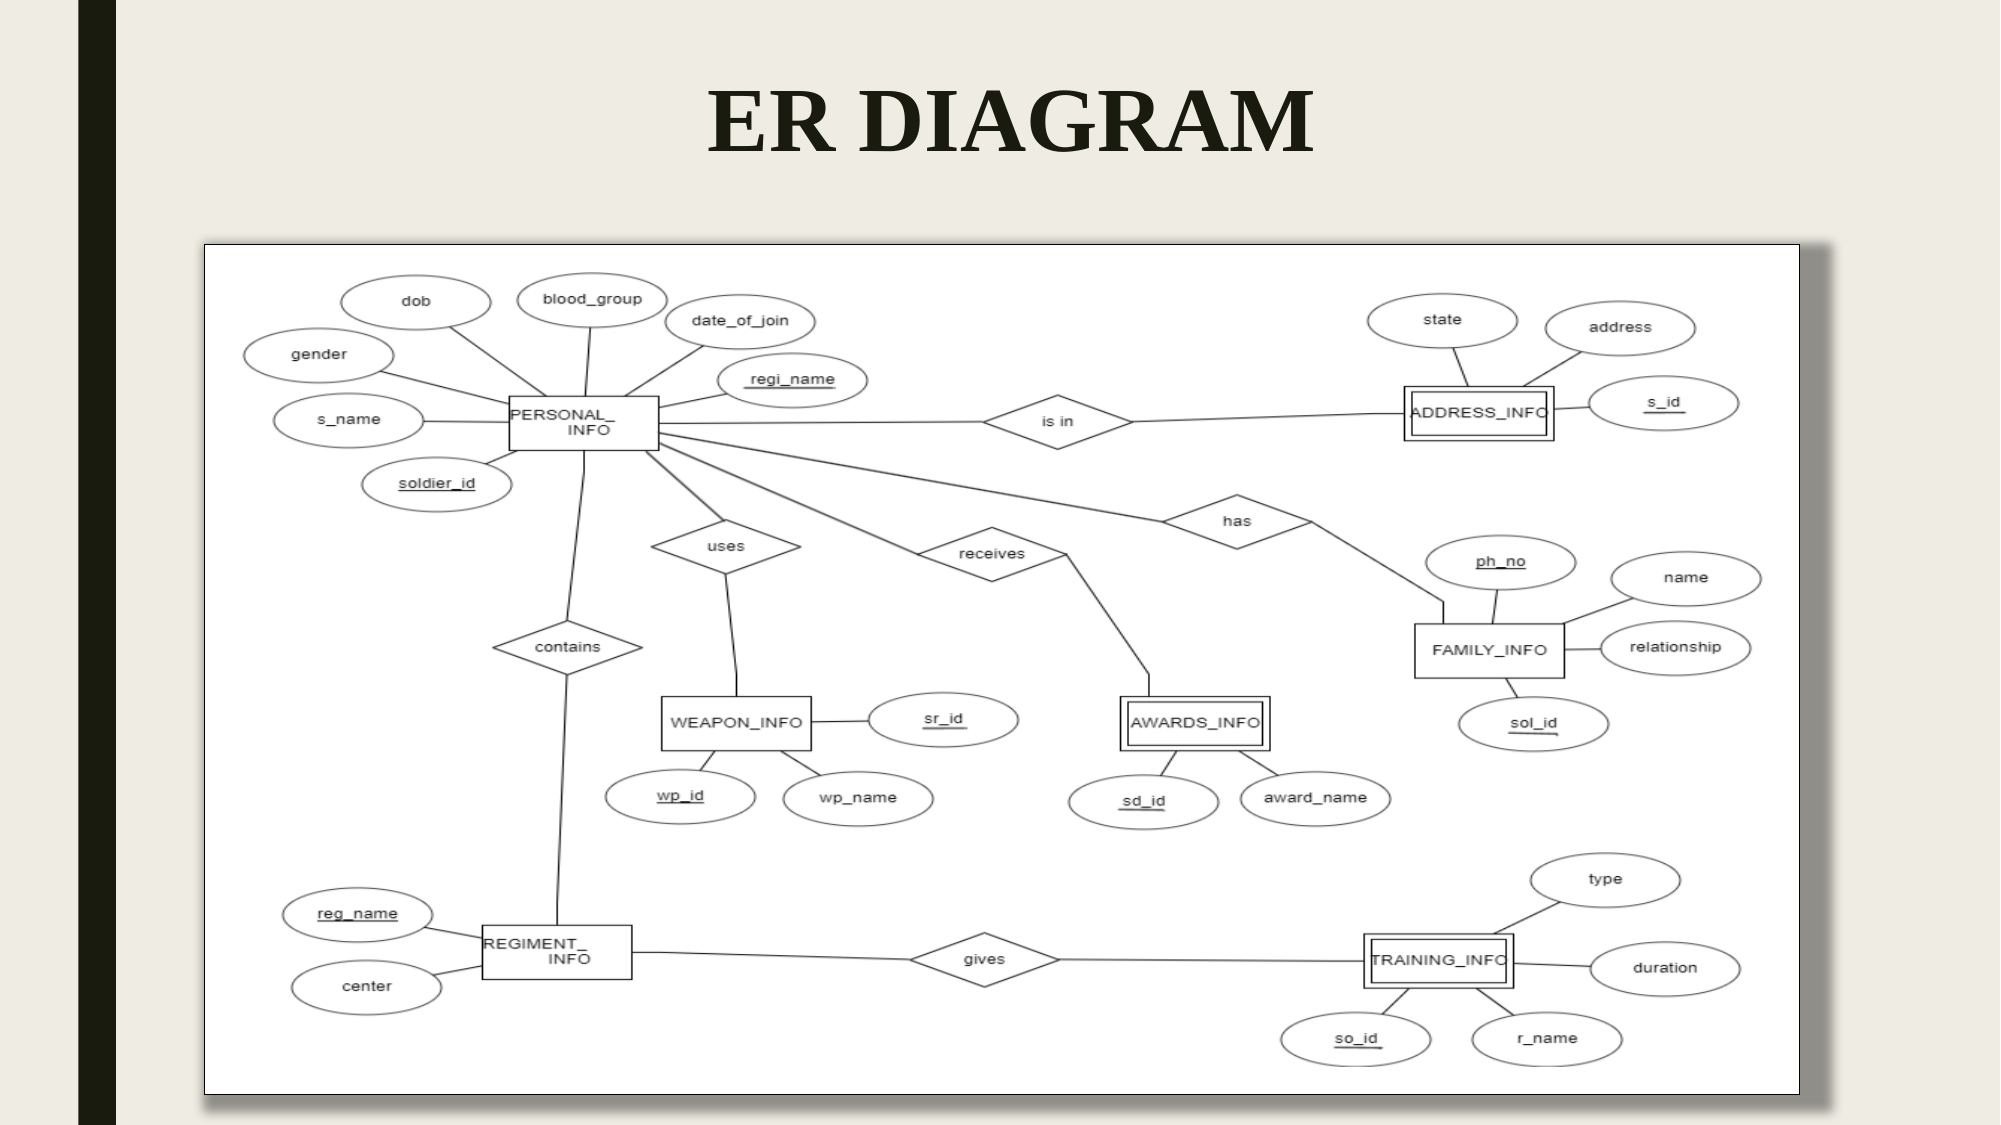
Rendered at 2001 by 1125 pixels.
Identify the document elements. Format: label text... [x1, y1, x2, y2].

title ER DIAGRAM [225, 66, 1800, 235]
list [204, 244, 1800, 1095]
